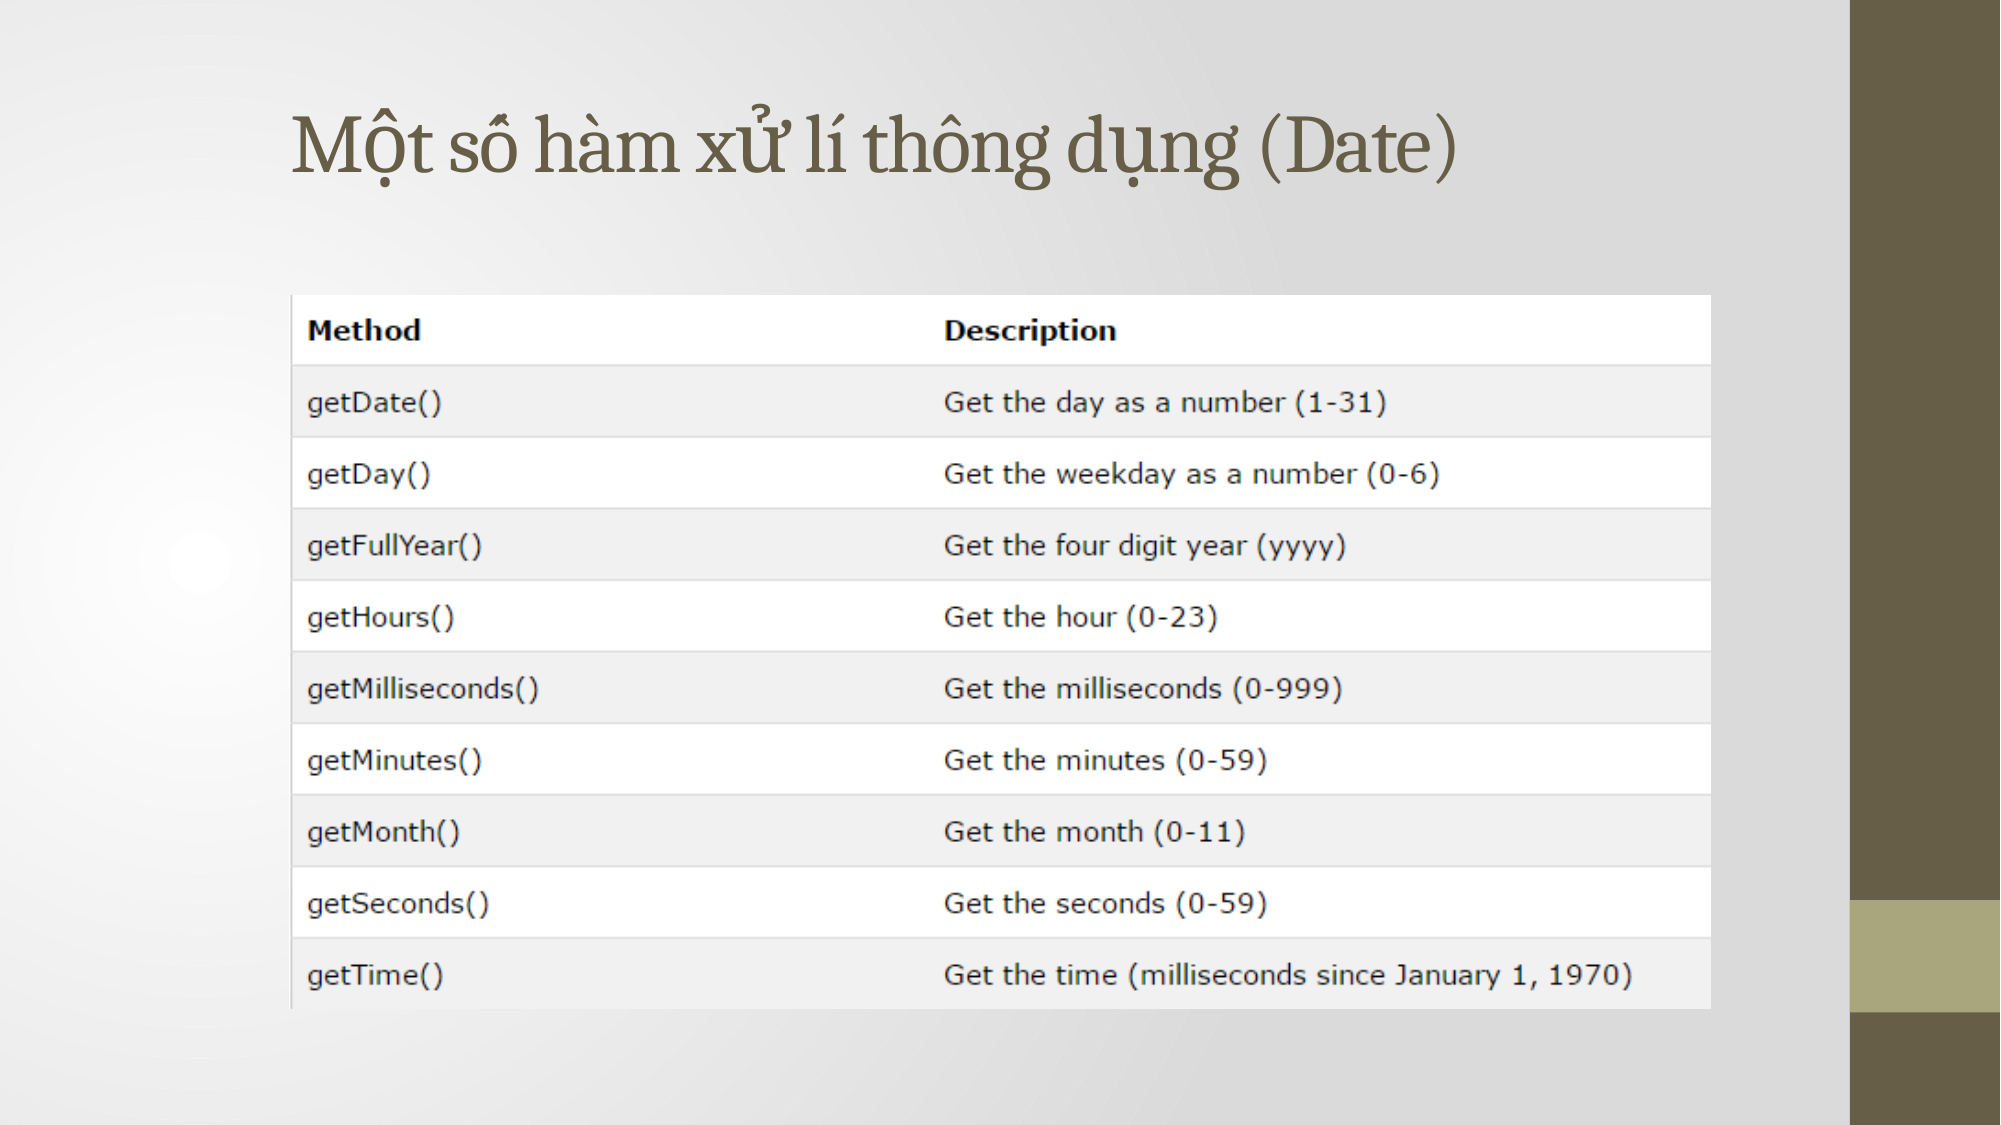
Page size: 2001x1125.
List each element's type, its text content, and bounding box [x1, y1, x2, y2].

title Một số hàm xử lí thông dụng (Date) [275, 45, 1700, 233]
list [288, 295, 1711, 1010]
